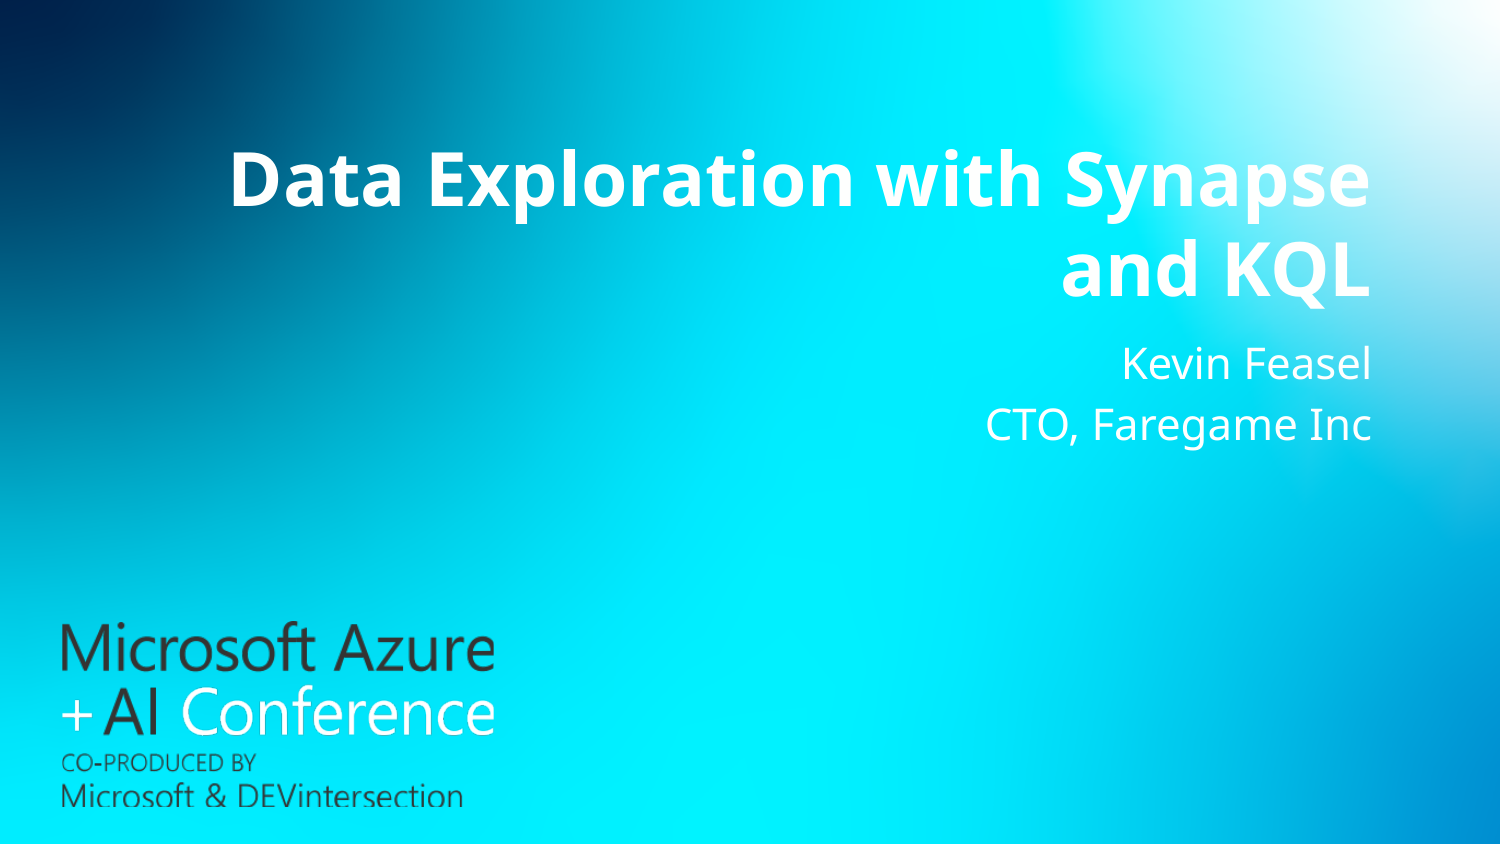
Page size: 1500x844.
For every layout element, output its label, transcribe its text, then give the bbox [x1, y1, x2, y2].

title Data Exploration with Synapse and KQL [112, 65, 1388, 319]
subtitle Kevin Feasel CTO, Faregame Inc [337, 327, 1388, 488]
